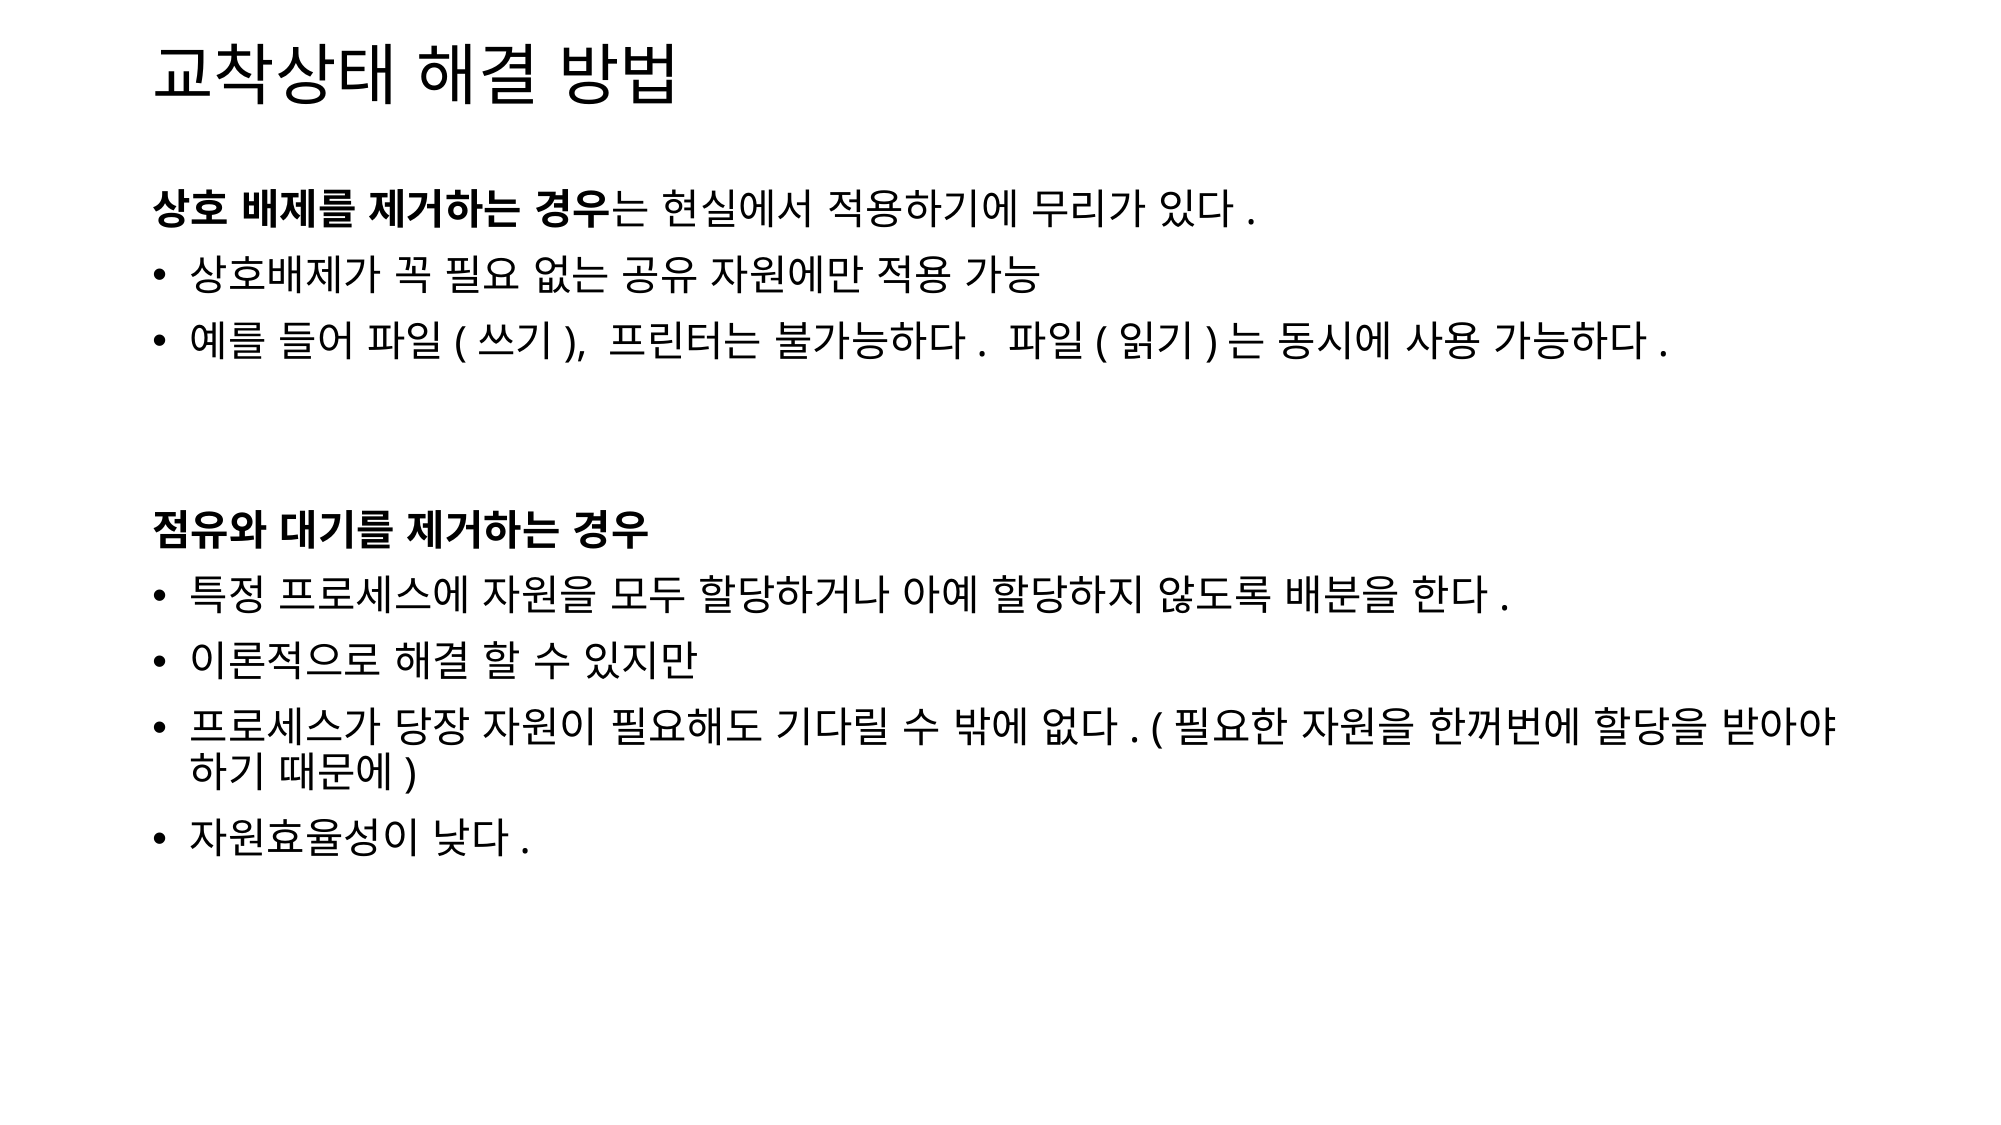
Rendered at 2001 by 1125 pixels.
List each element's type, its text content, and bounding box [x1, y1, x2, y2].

list 상호 배제를 제거하는 경우는 현실에서 적용하기에 무리가 있다. 상호배제가 꼭 필요 없는 공유 자원에만 적용 가능 예를 들어 파일(쓰기), 프린터는 불가능하다. 파일(읽기)는 동시에 사용 가능하다. 점유와 대기를 제거하는 경우 특정 프로세스에 자원을 모두 할당하거나 아예 할당하지 않도록 배분을 한다. 이론적으로 해결 할 수 있지만 프로세스가 당장 자원이 필요해도 기다릴 수 밖에 없다. (필요한 자원을 한꺼번에 할당을 받아야 하기 때문에) 자원효율성이 낮다. [137, 181, 1863, 1043]
title 교착상태 해결 방법 [137, 28, 1863, 128]
